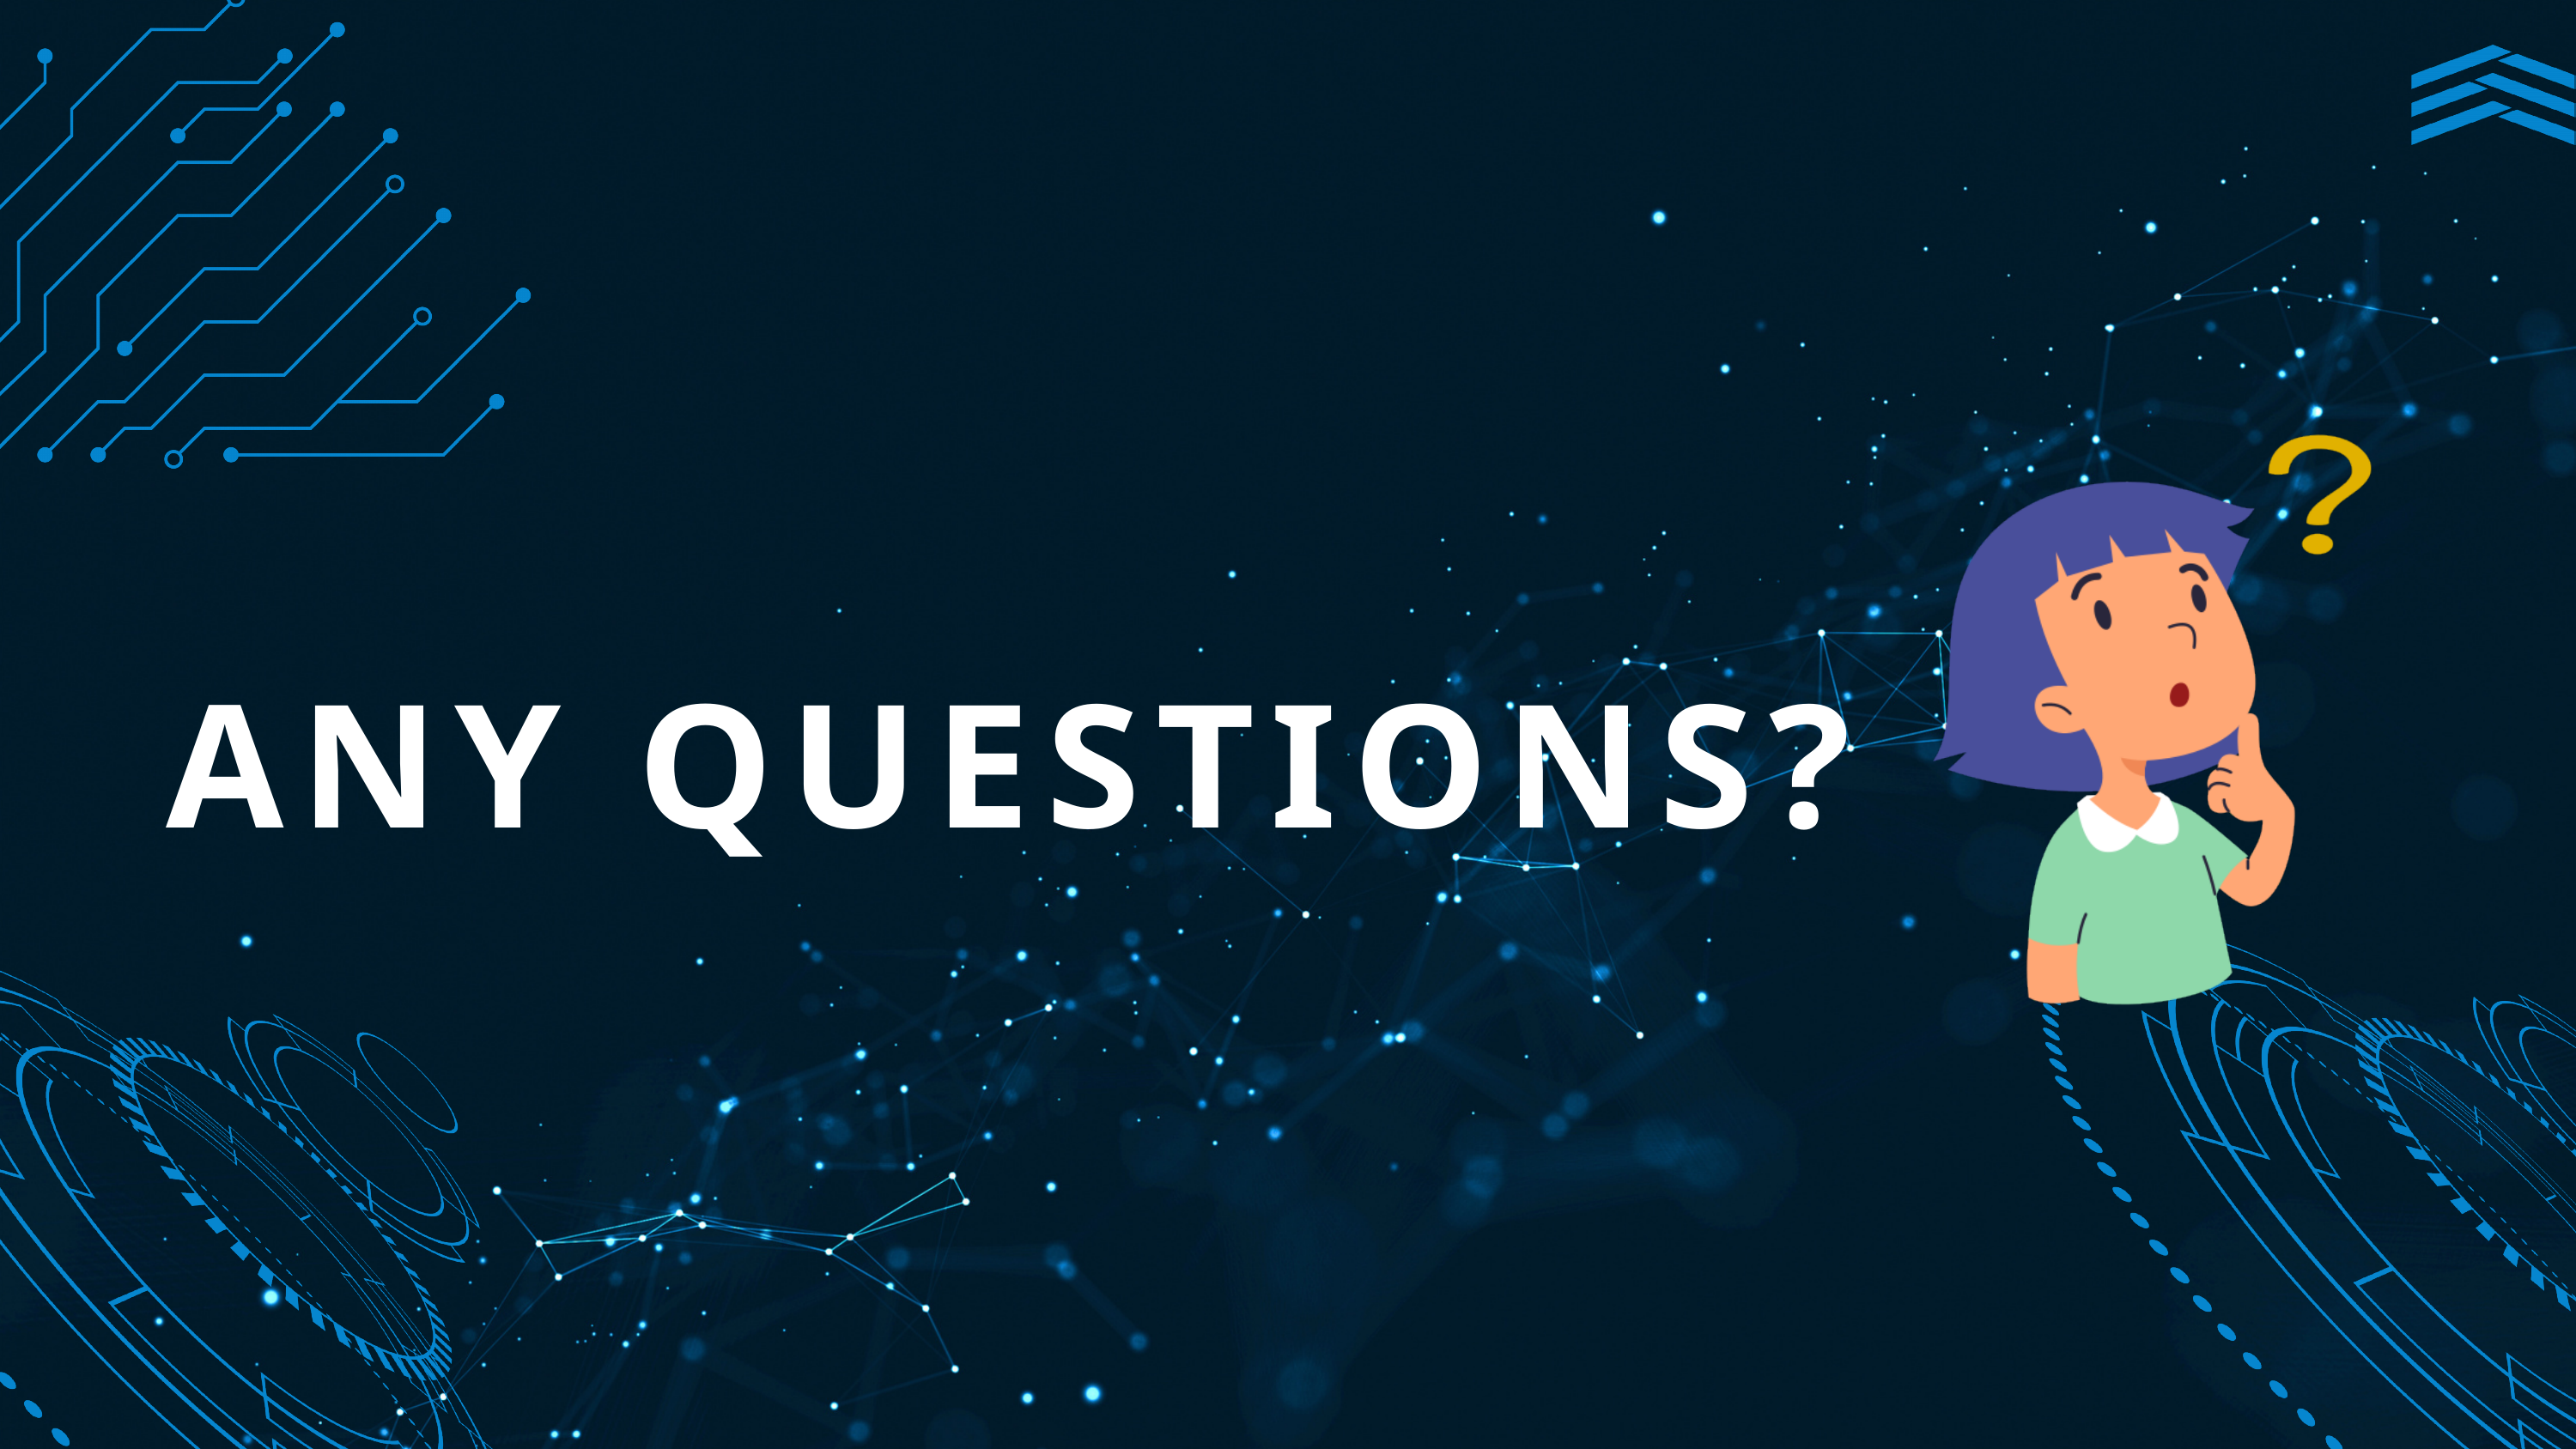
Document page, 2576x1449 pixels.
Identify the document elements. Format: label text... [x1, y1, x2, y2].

text_box [1933, 434, 2376, 1015]
text_box [0, 0, 532, 470]
text_box ANY QUESTIONS? [166, 622, 1912, 863]
text_box [0, 953, 536, 1449]
text_box [0, 0, 2576, 1449]
text_box [2411, 45, 2576, 145]
text_box [2042, 933, 2576, 1449]
